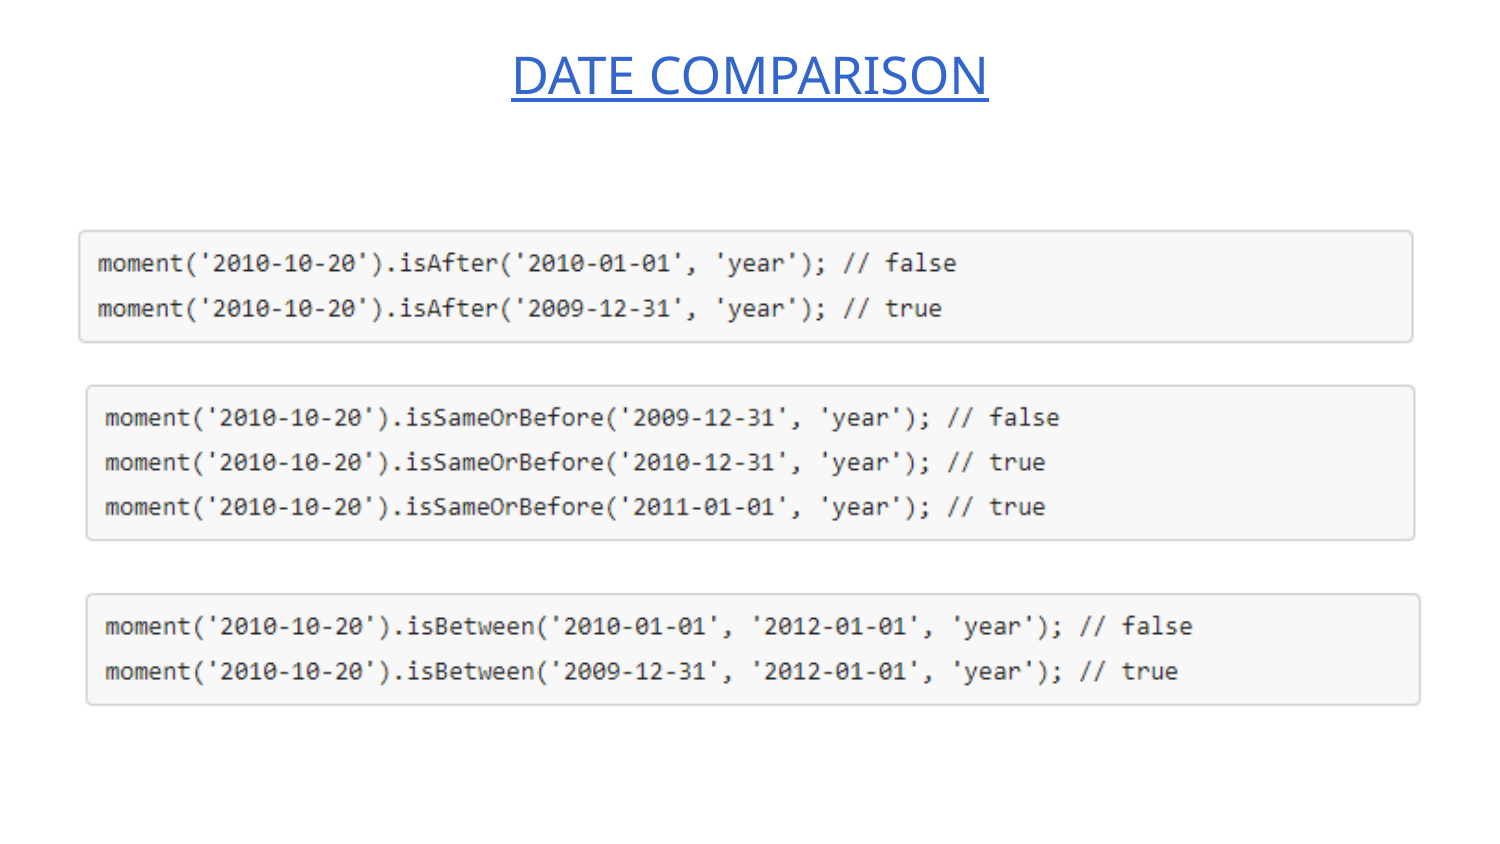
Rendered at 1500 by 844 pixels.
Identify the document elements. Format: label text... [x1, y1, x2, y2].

picture [62, 221, 1426, 351]
picture [74, 588, 1426, 710]
title DATE COMPARISON [0, 37, 1500, 110]
picture [74, 376, 1426, 548]
